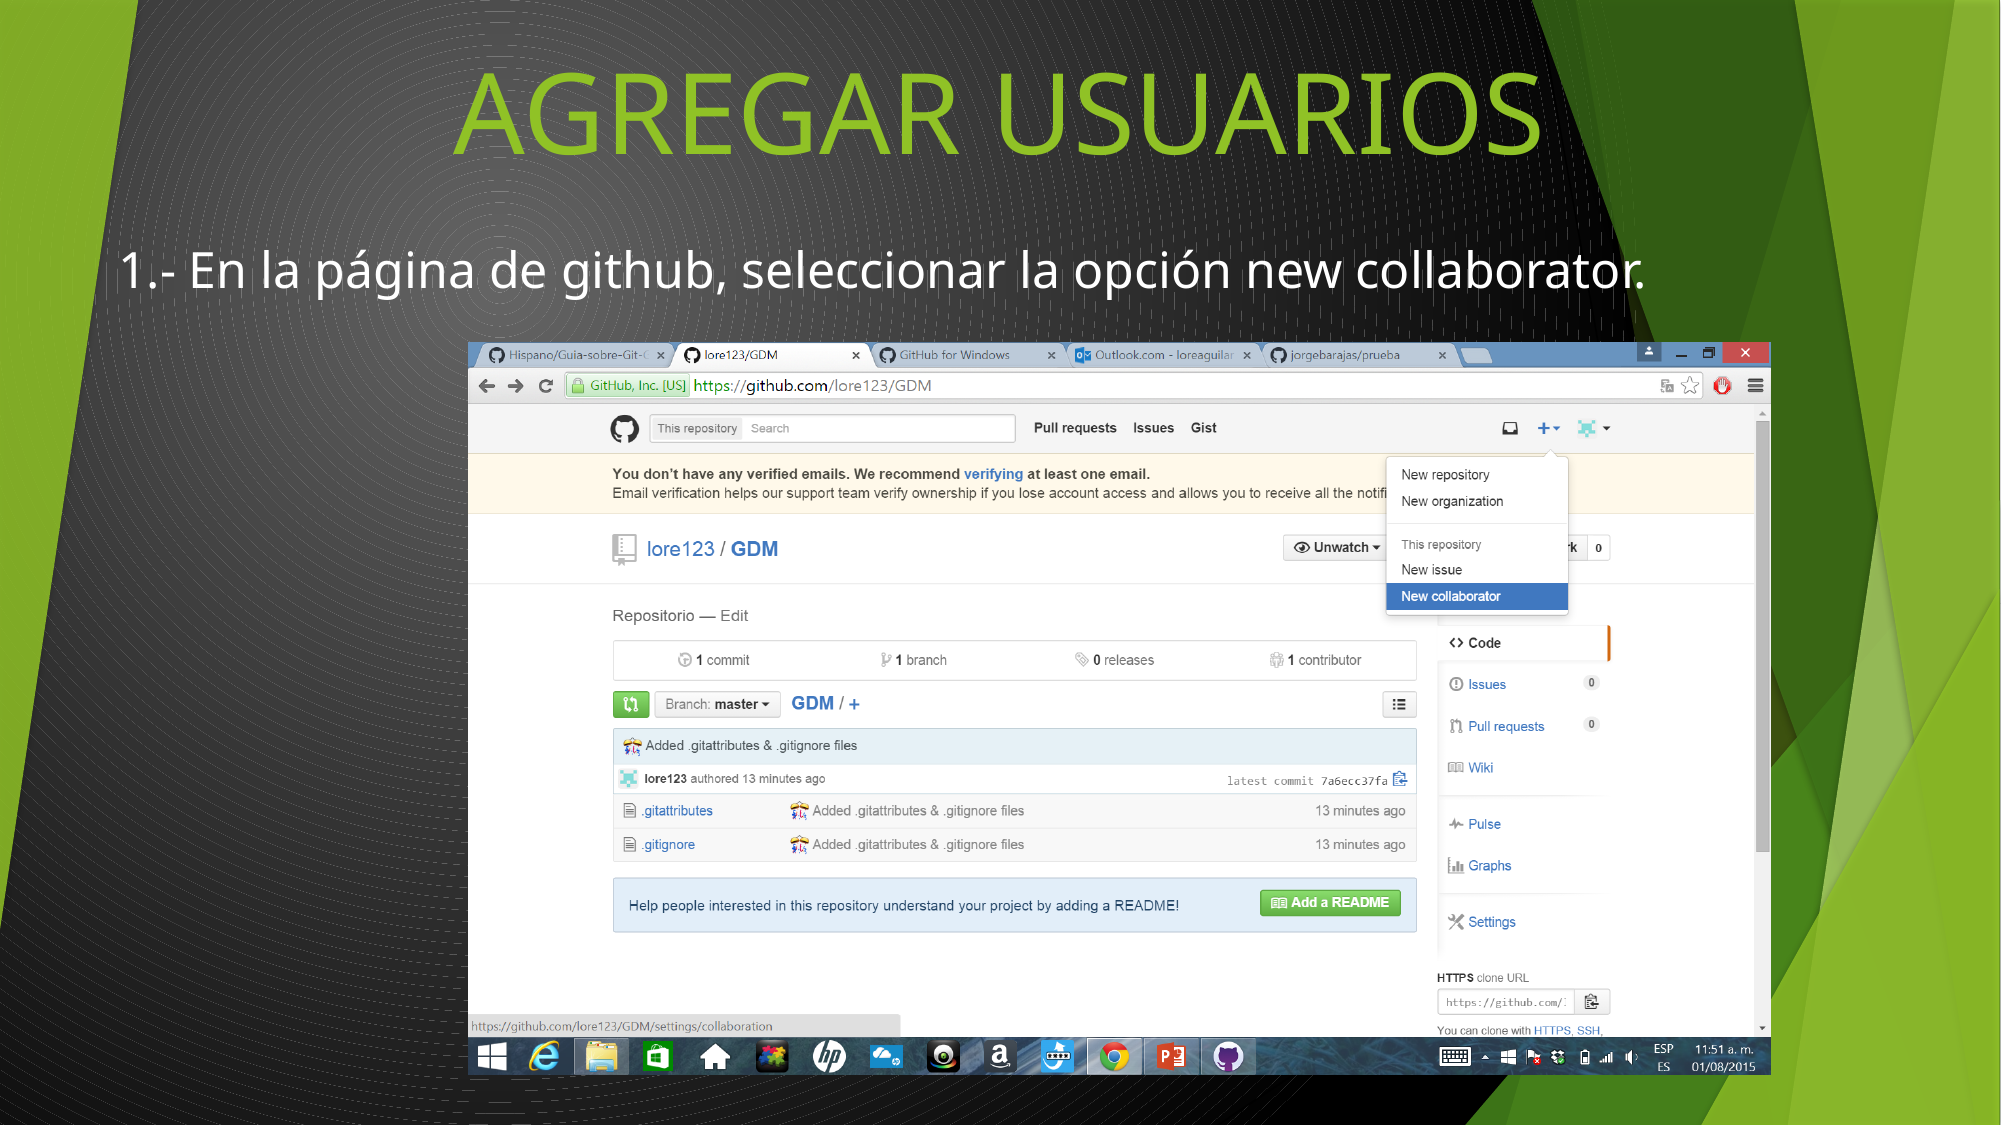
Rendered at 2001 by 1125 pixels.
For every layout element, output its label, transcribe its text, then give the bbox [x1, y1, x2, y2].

picture [467, 341, 1772, 1076]
title AGREGAR USUARIOS [249, 0, 1750, 185]
subtitle 1.- En la página de github, seleccionar la opción new collaborator. [103, 230, 1897, 618]
